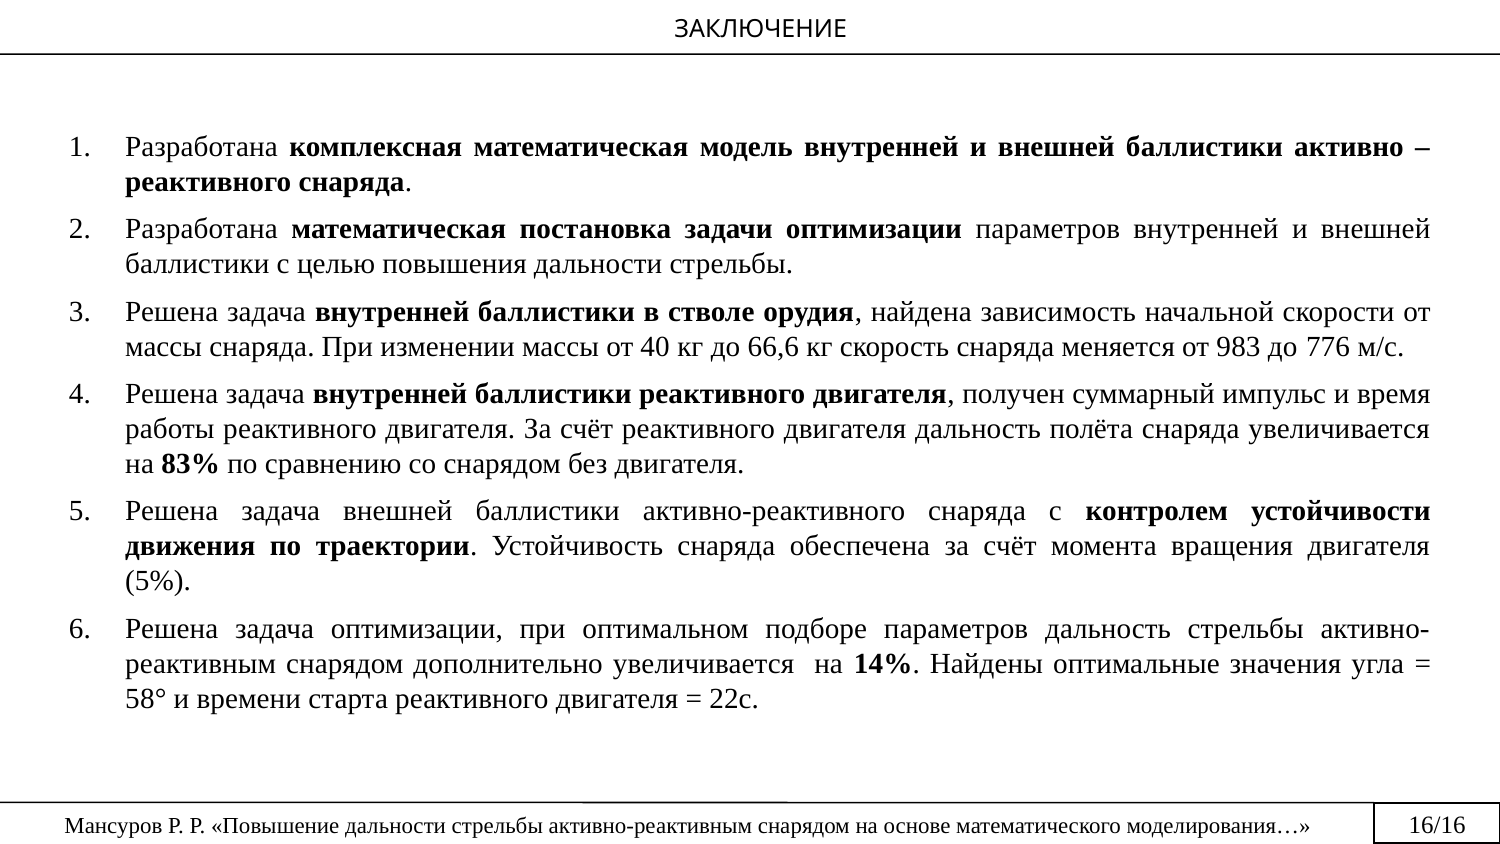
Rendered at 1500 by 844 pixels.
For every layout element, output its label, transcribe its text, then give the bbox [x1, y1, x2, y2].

text_box Разработана комплексная математическая модель внутренней и внешней баллистики активно – реактивного снаряда. Разработана математическая постановка задачи оптимизации параметров внутренней и внешней баллистики с целью повышения дальности стрельбы. Решена задача внутренней баллистики в стволе орудия, найдена зависимость начальной скорости от массы снаряда. При изменении массы от 40 кг до 66,6 кг скорость снаряда меняется от 983 до 776 м/с. Решена задача внутренней баллистики реактивного двигателя, получен суммарный импульс и время работы реактивного двигателя. За счёт реактивного двигателя дальность полёта снаряда увеличивается на 83% по сравнению со снарядом без двигателя. Решена задача внешней баллистики активно-реактивного снаряда с контролем устойчивости движения по траектории. Устойчивость снаряда обеспечена за счёт момента вращения двигателя (5%). Решена задача оптимизации, при оптимальном подборе параметров дальность стрельбы активно-реактивным снарядом дополнительно увеличивается на 14%. Найдены оптимальные значения угла = 58° и времени старта реактивного двигателя = 22с. [54, 119, 1446, 769]
slide_number 16/16 [1374, 802, 1500, 844]
text_box Мансуров Р. Р. «Повышение дальности стрельбы активно-реактивным снарядом на основе математического моделирования…» [0, 804, 1374, 844]
text_box ЗАКЛЮЧЕНИЕ [0, 0, 1500, 54]
